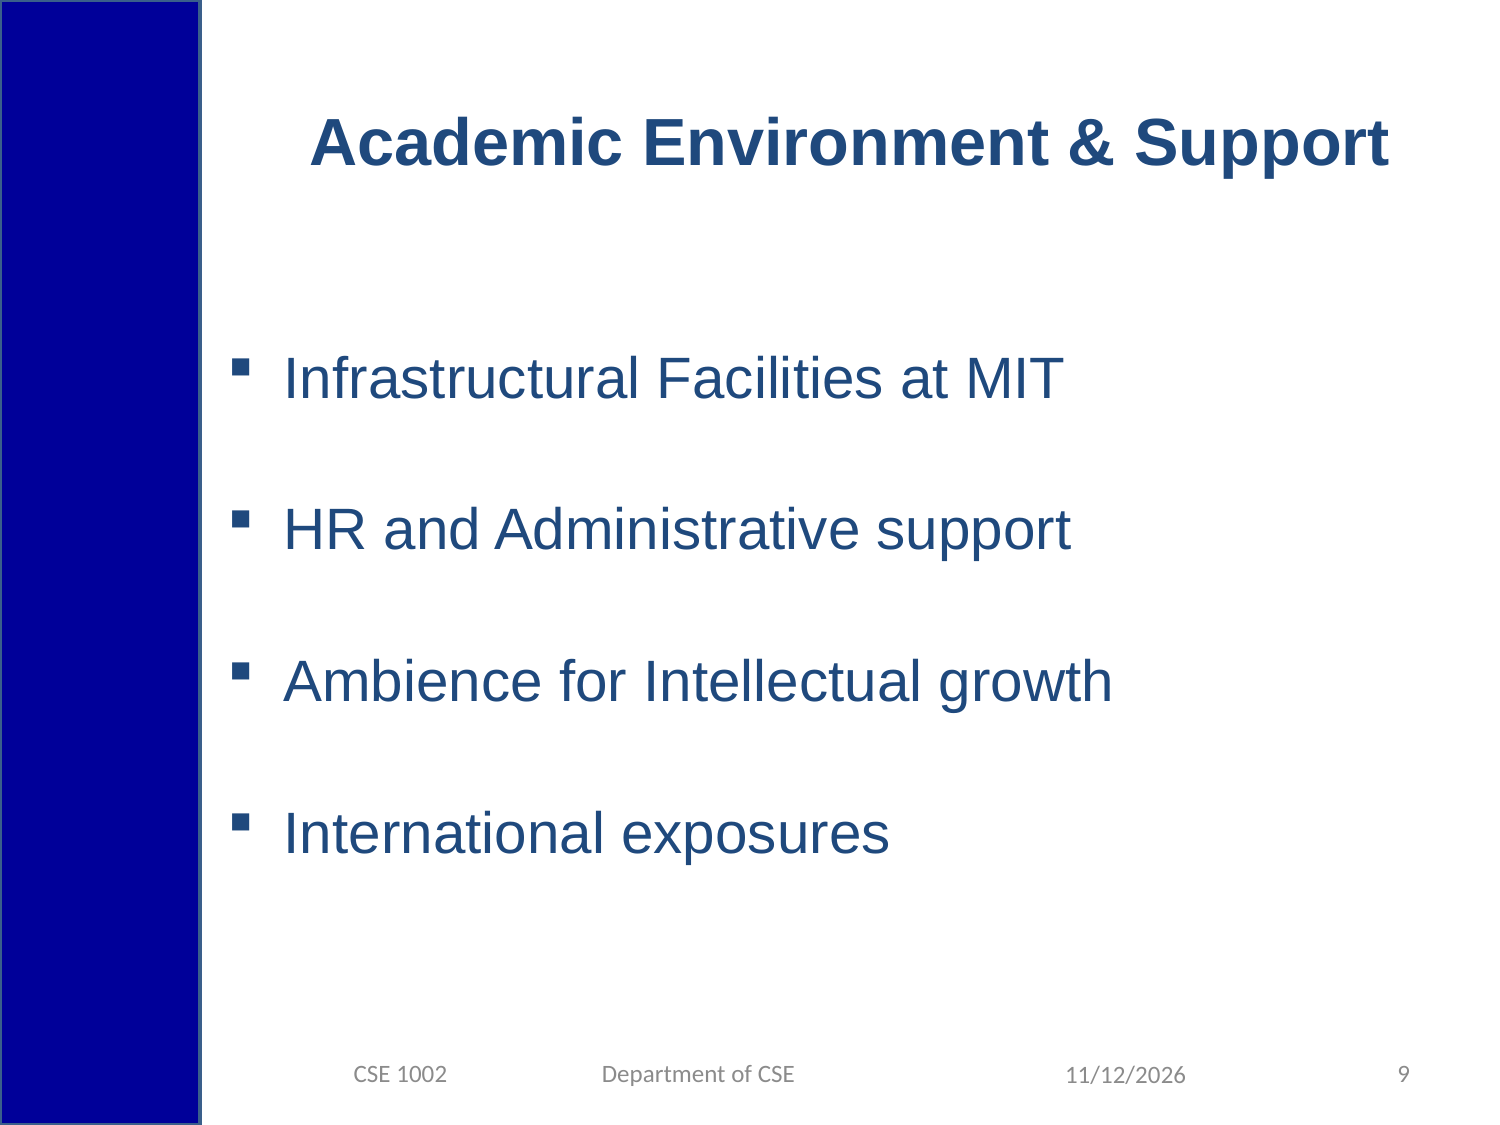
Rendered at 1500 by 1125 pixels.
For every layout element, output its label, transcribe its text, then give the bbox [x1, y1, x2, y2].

slide_number 9 [1312, 1042, 1425, 1103]
title Academic Environment & Support [174, 45, 1500, 233]
footer CSE 1002 Department of CSE [212, 1042, 938, 1103]
list Infrastructural Facilities at MIT HR and Administrative support Ambience for Intellectual growth International exposures [212, 262, 1500, 1005]
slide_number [1050, 1043, 1313, 1104]
